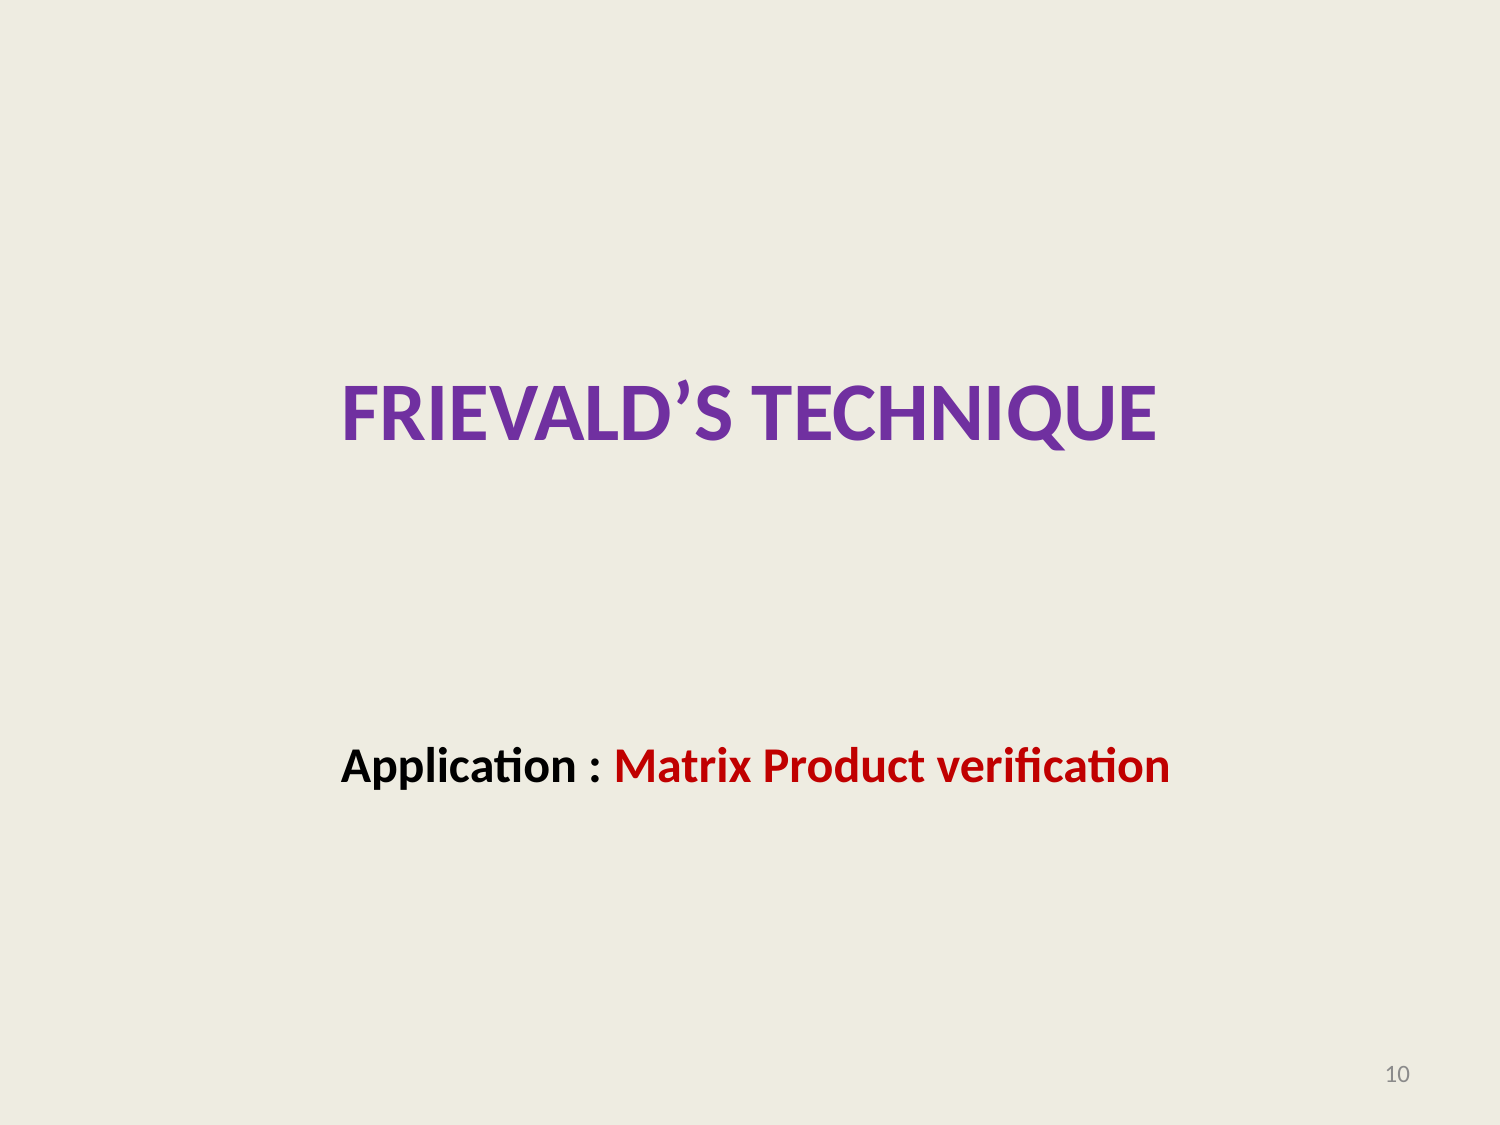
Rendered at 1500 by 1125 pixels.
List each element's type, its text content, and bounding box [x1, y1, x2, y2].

title Frievald’s technique [112, 350, 1388, 574]
slide_number 10 [1074, 1042, 1425, 1103]
list Application : Matrix Product verification [118, 553, 1394, 800]
